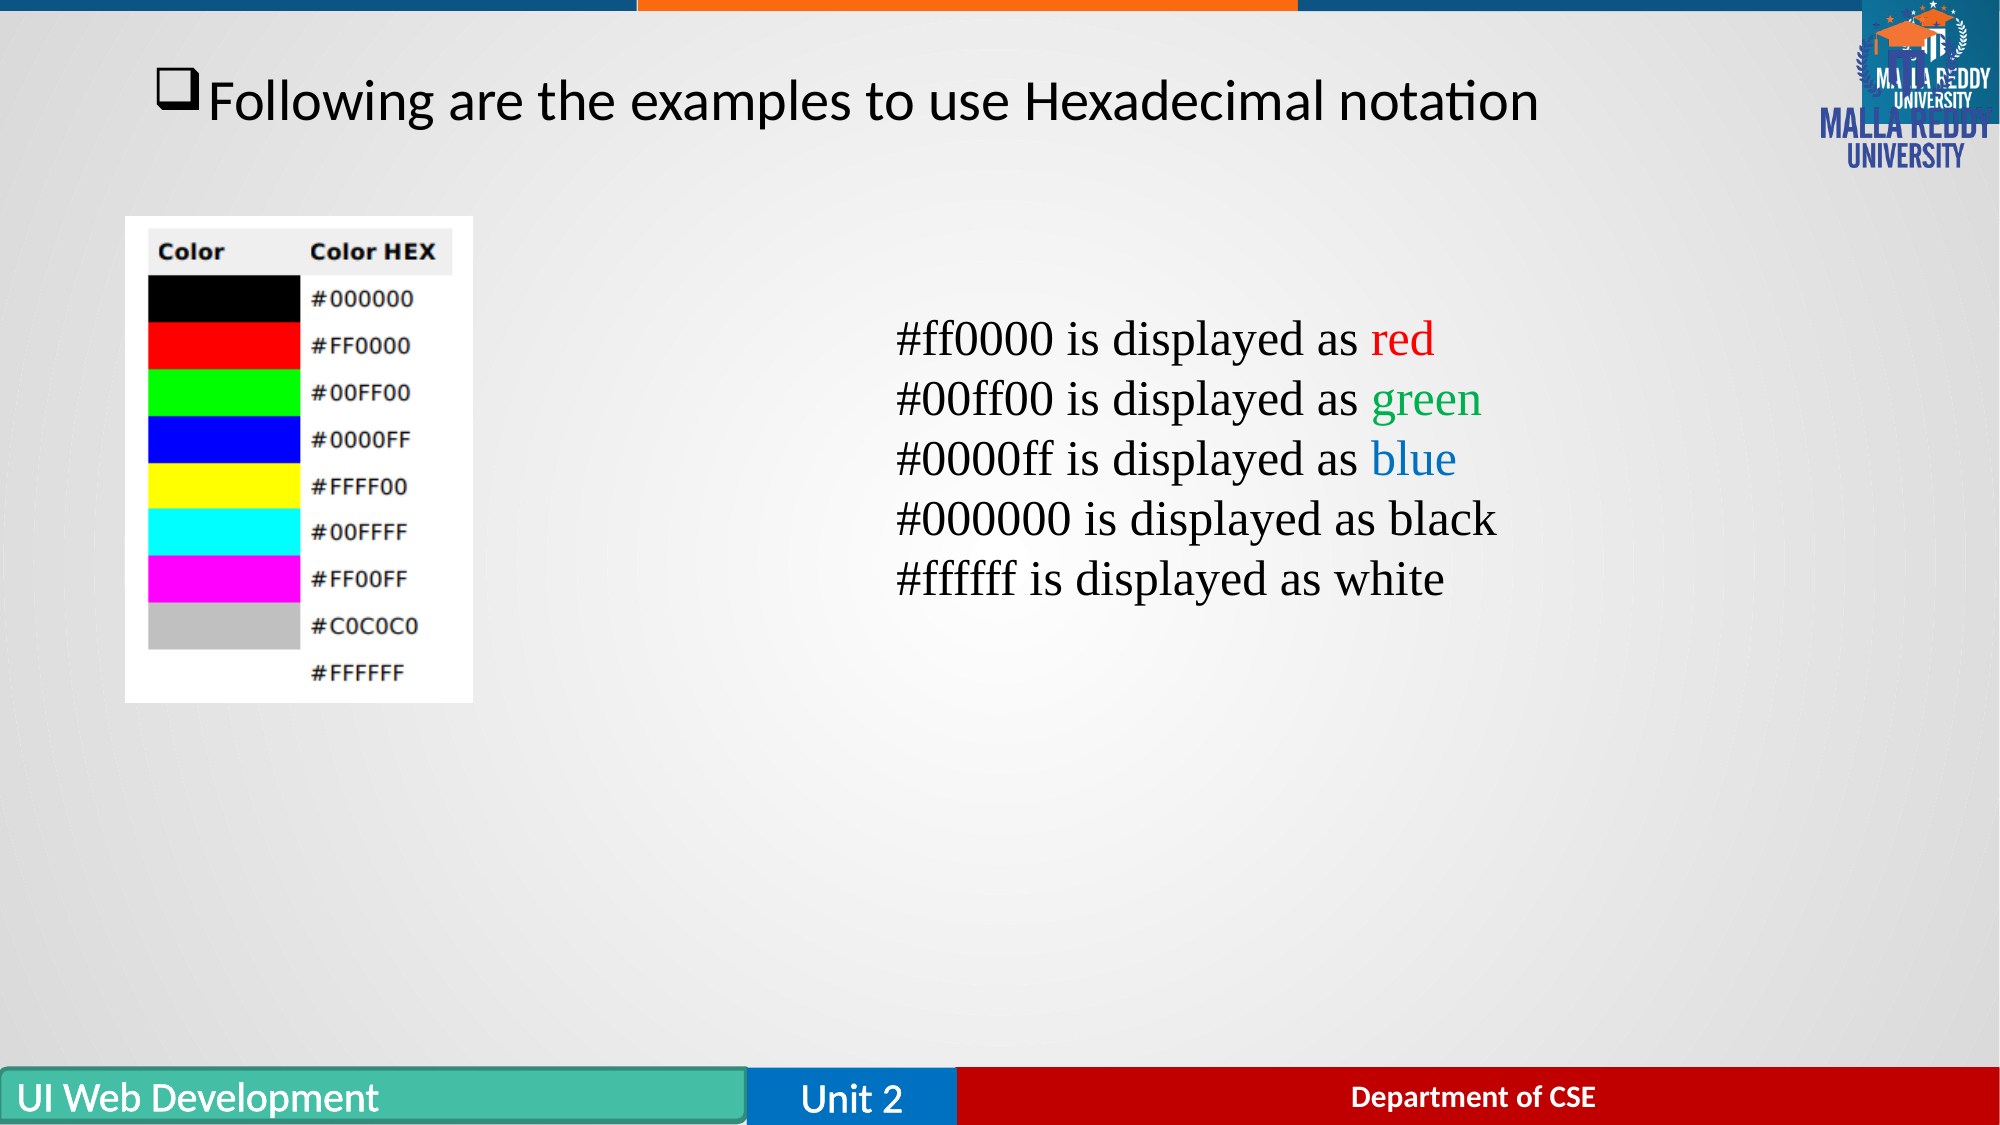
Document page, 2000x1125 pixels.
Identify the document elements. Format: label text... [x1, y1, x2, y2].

picture [1821, 0, 2000, 168]
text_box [0, 1066, 2000, 1125]
text_box Following are the examples to use Hexadecimal notation [137, 54, 1598, 210]
text_box #ff0000 is displayed as red #00ff00 is displayed as green #0000ff is displayed as blue #000000 is displayed as black #ffffff is displayed as white [881, 238, 1886, 614]
picture [125, 215, 473, 704]
